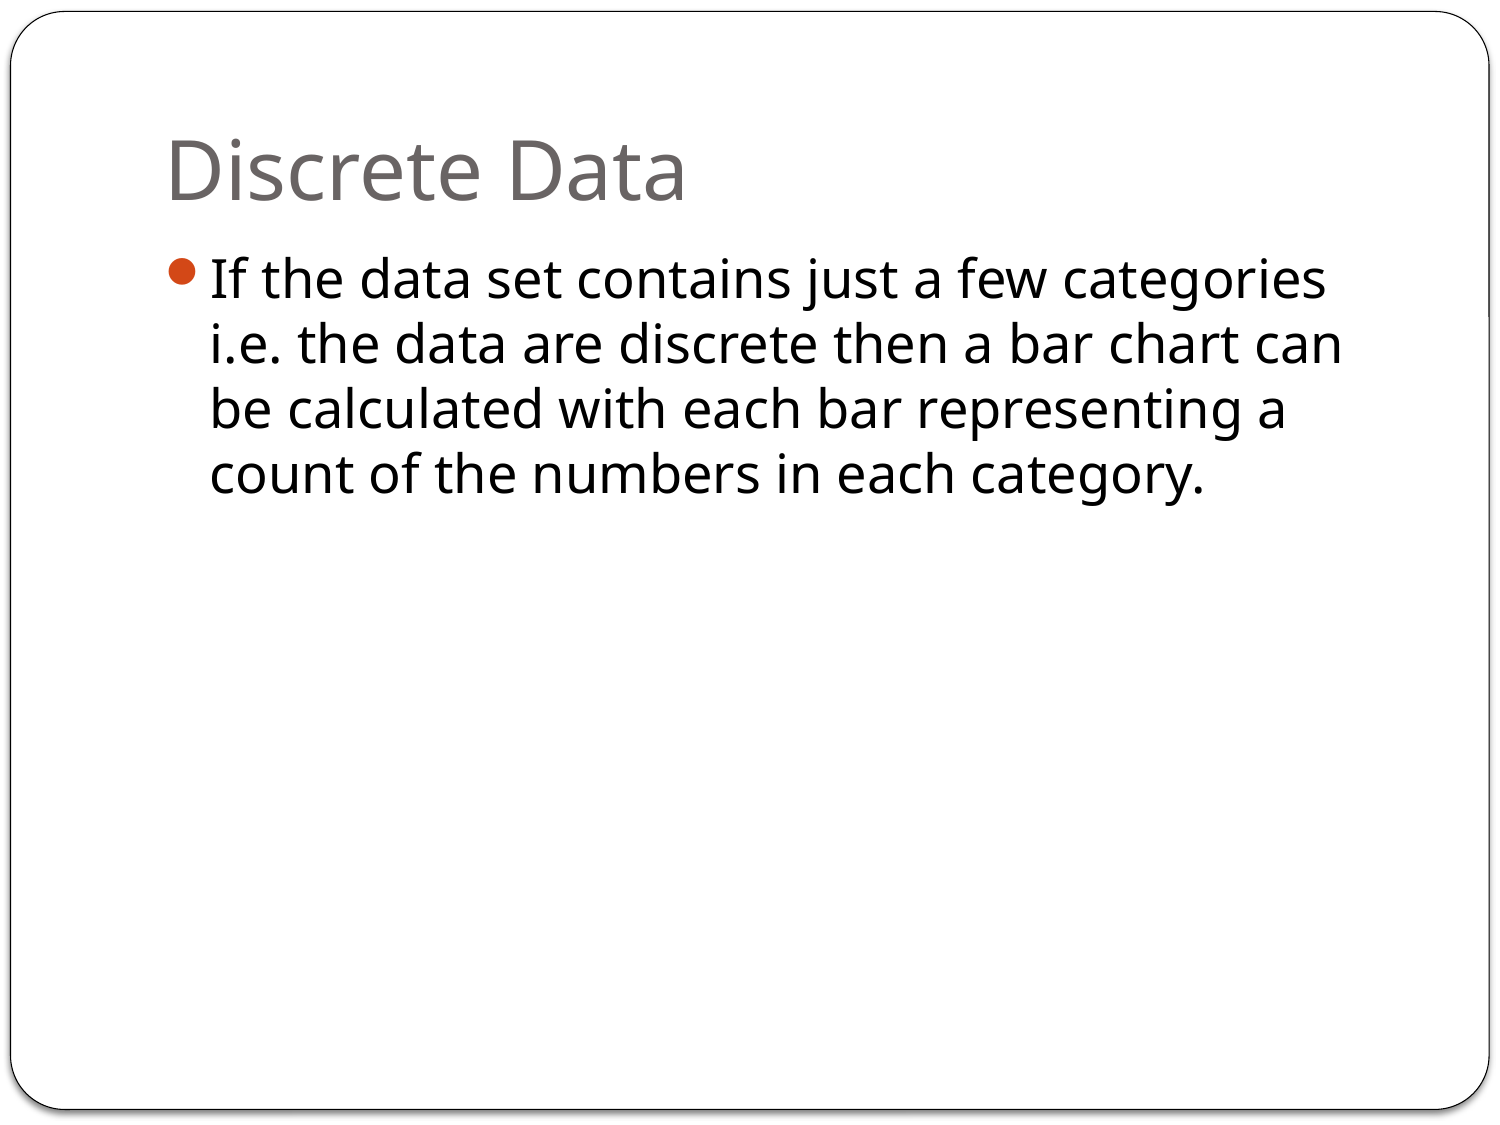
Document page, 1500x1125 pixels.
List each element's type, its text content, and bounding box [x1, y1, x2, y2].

title Discrete Data [150, 45, 1425, 233]
list If the data set contains just a few categories i.e. the data are discrete then a bar chart can be calculated with each bar representing a count of the numbers in each category. [150, 237, 1425, 988]
